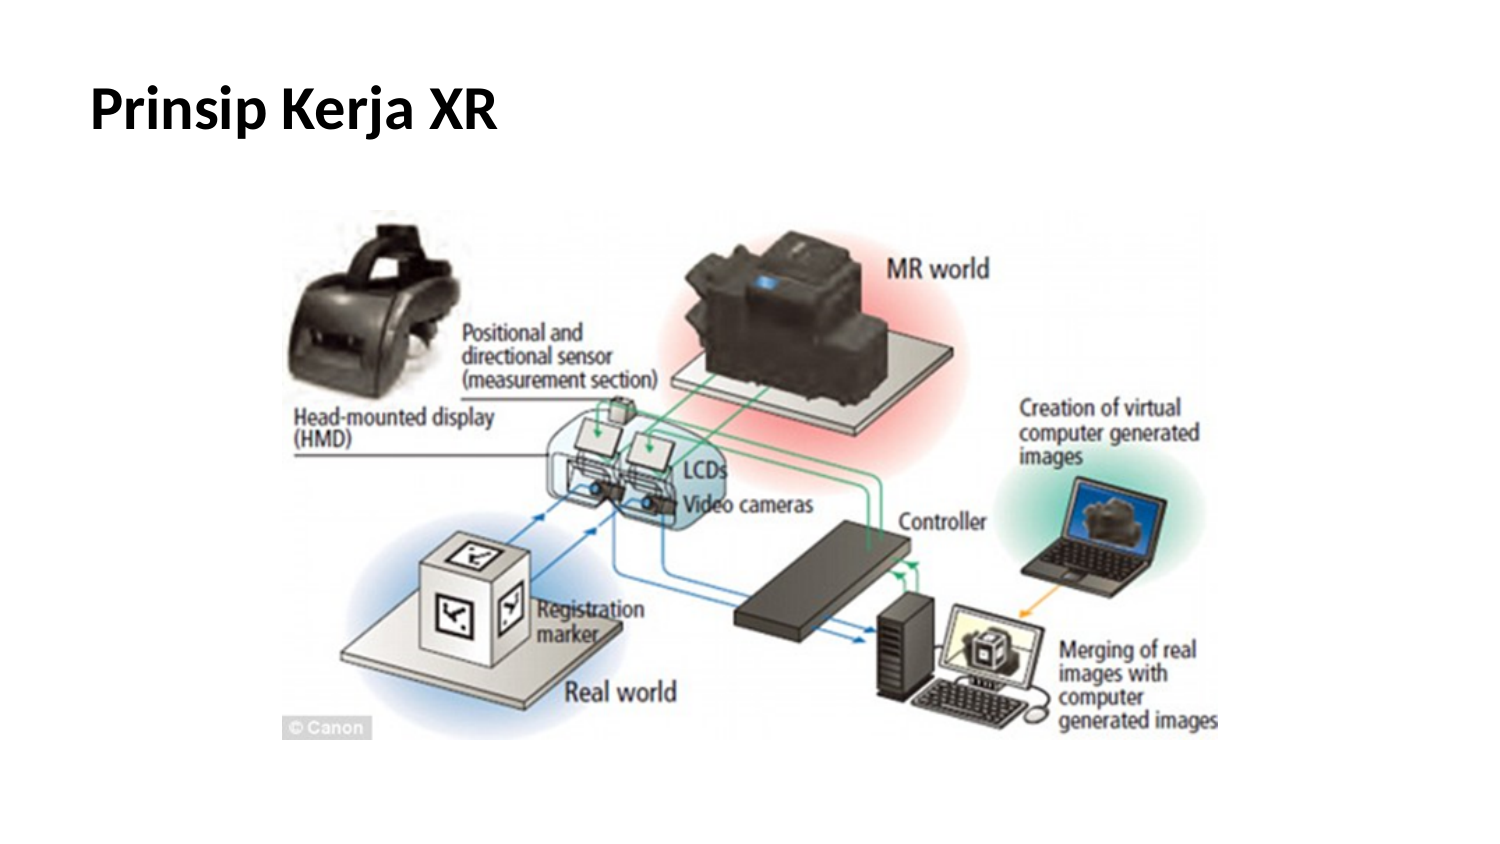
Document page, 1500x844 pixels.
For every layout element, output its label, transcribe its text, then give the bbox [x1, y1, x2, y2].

picture [282, 210, 1218, 741]
title Prinsip Kerja XR [75, 33, 1425, 175]
